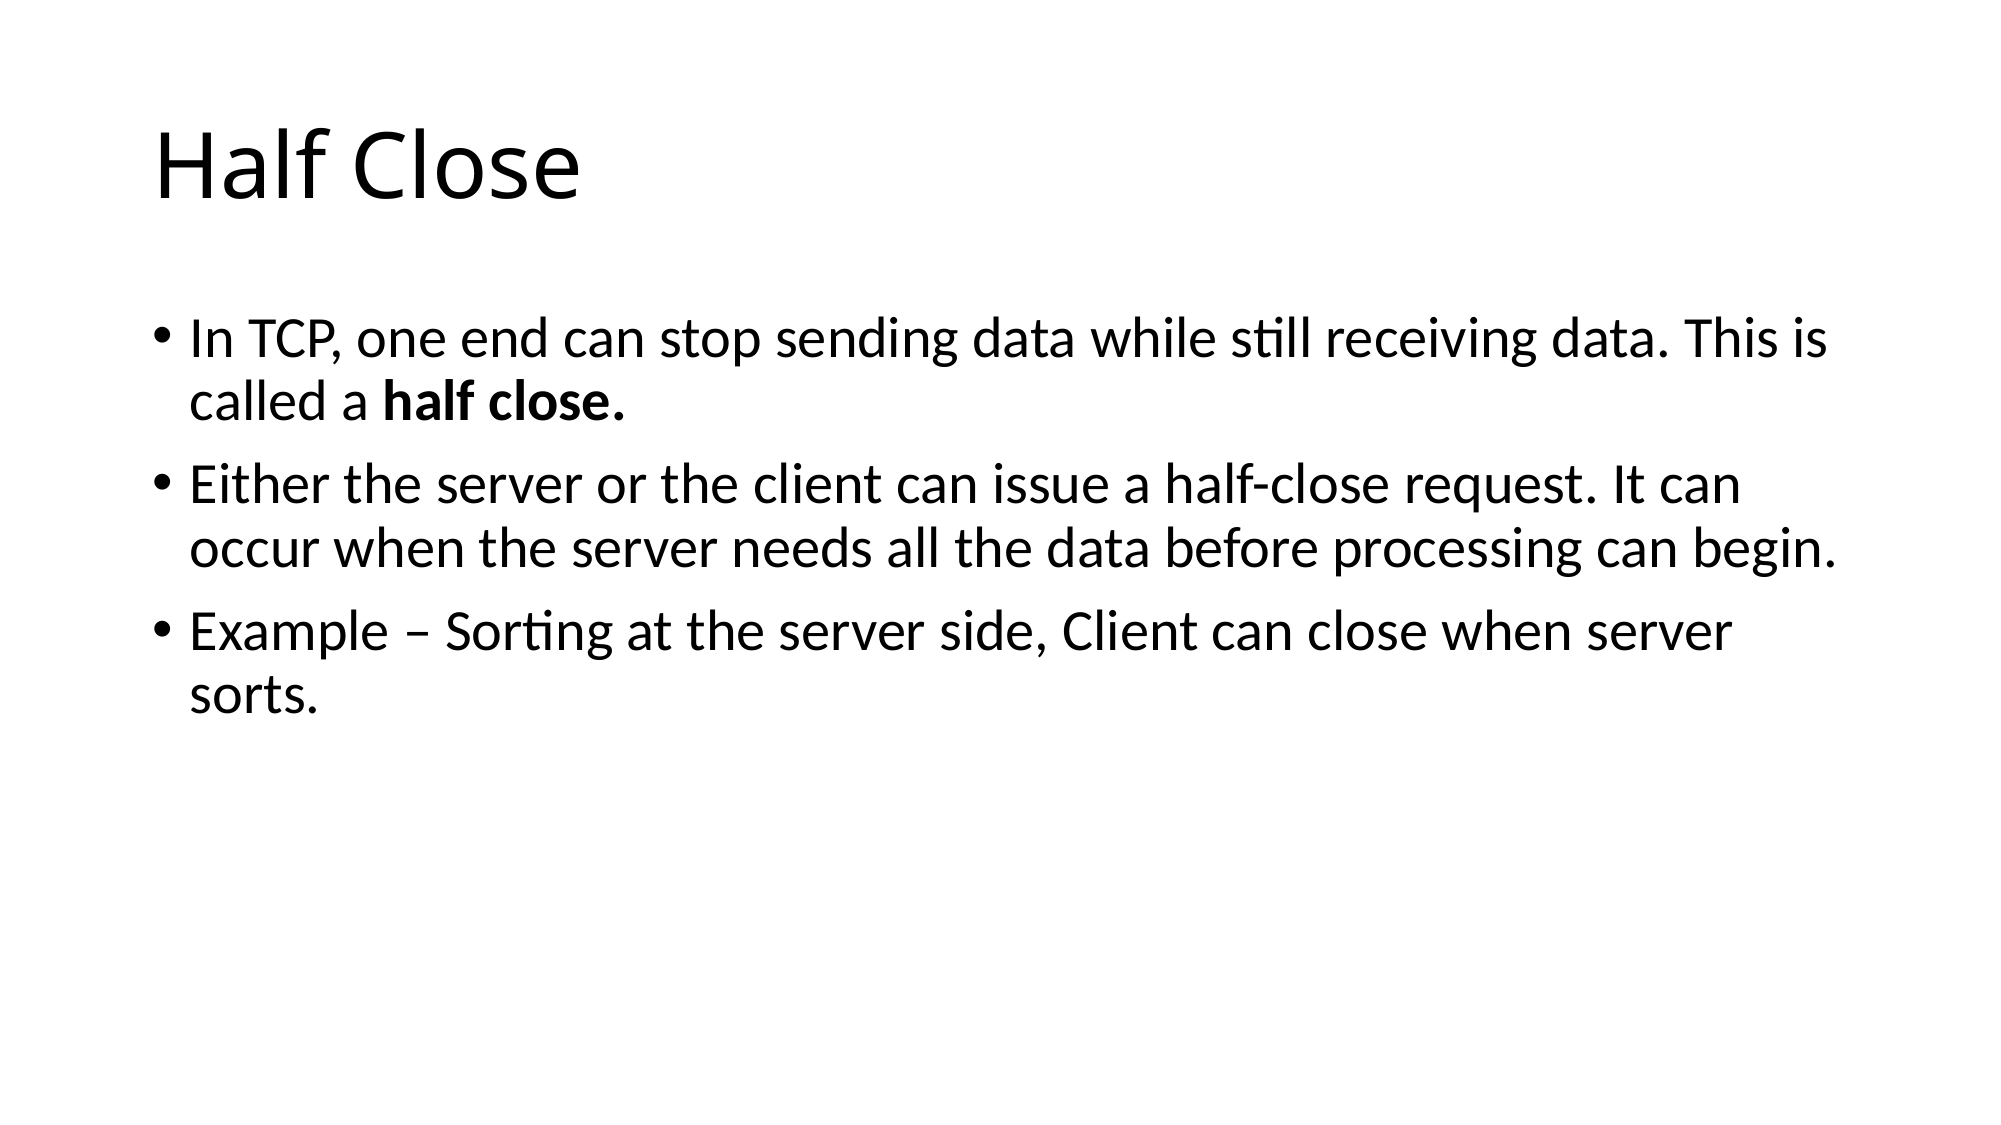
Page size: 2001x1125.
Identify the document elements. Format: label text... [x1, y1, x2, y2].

title Half Close [137, 59, 1863, 278]
list In TCP, one end can stop sending data while still receiving data. This is called a half close. Either the server or the client can issue a half-close request. It can occur when the server needs all the data before processing can begin. Example – Sorting at the server side, Client can close when server sorts. [137, 299, 1863, 1014]
